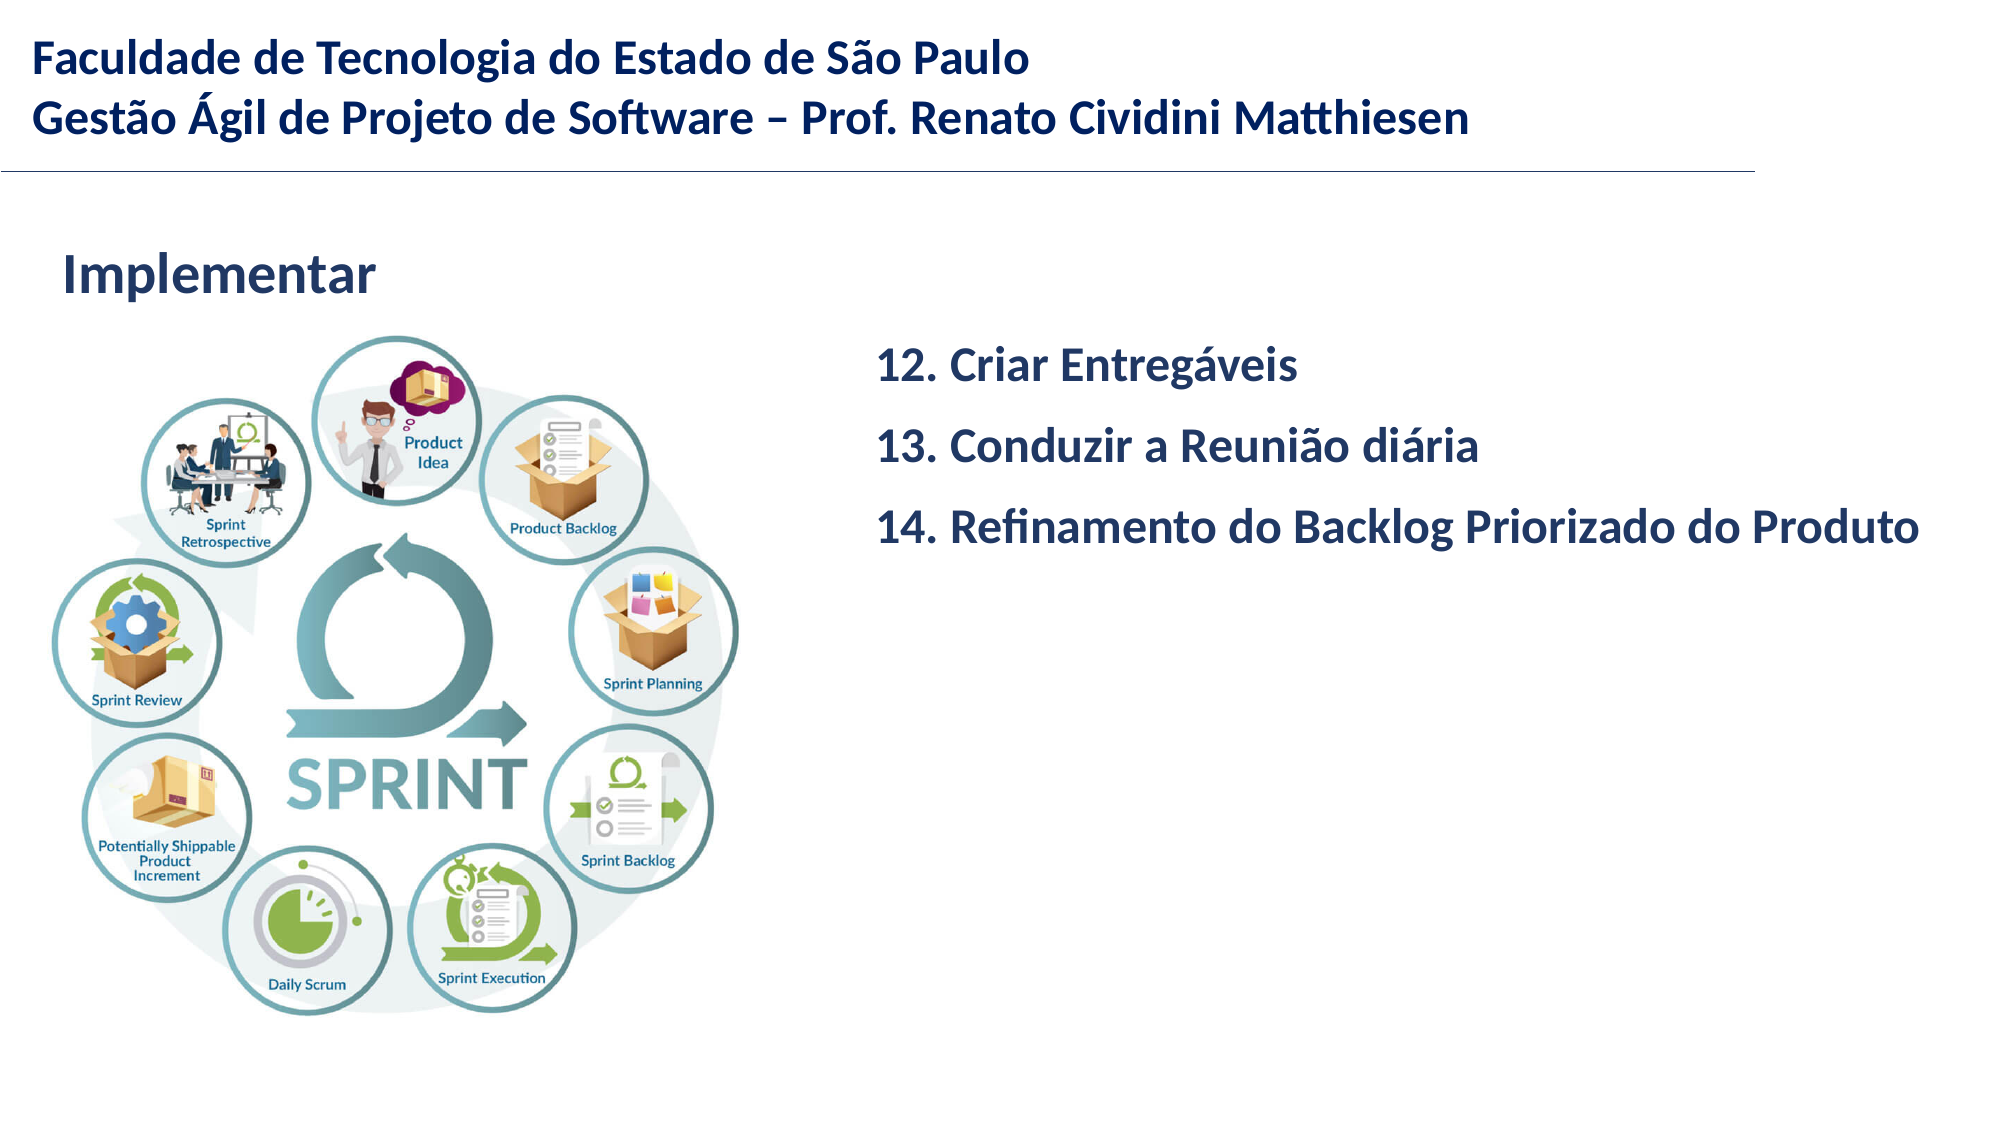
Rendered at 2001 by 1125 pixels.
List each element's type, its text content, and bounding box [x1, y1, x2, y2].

title Implementar [47, 228, 1975, 325]
picture [47, 324, 741, 1031]
list 12. Criar Entregáveis 13. Conduzir a Reunião diária 14. Refinamento do Backlog Priorizado do Produto [859, 324, 1975, 1031]
